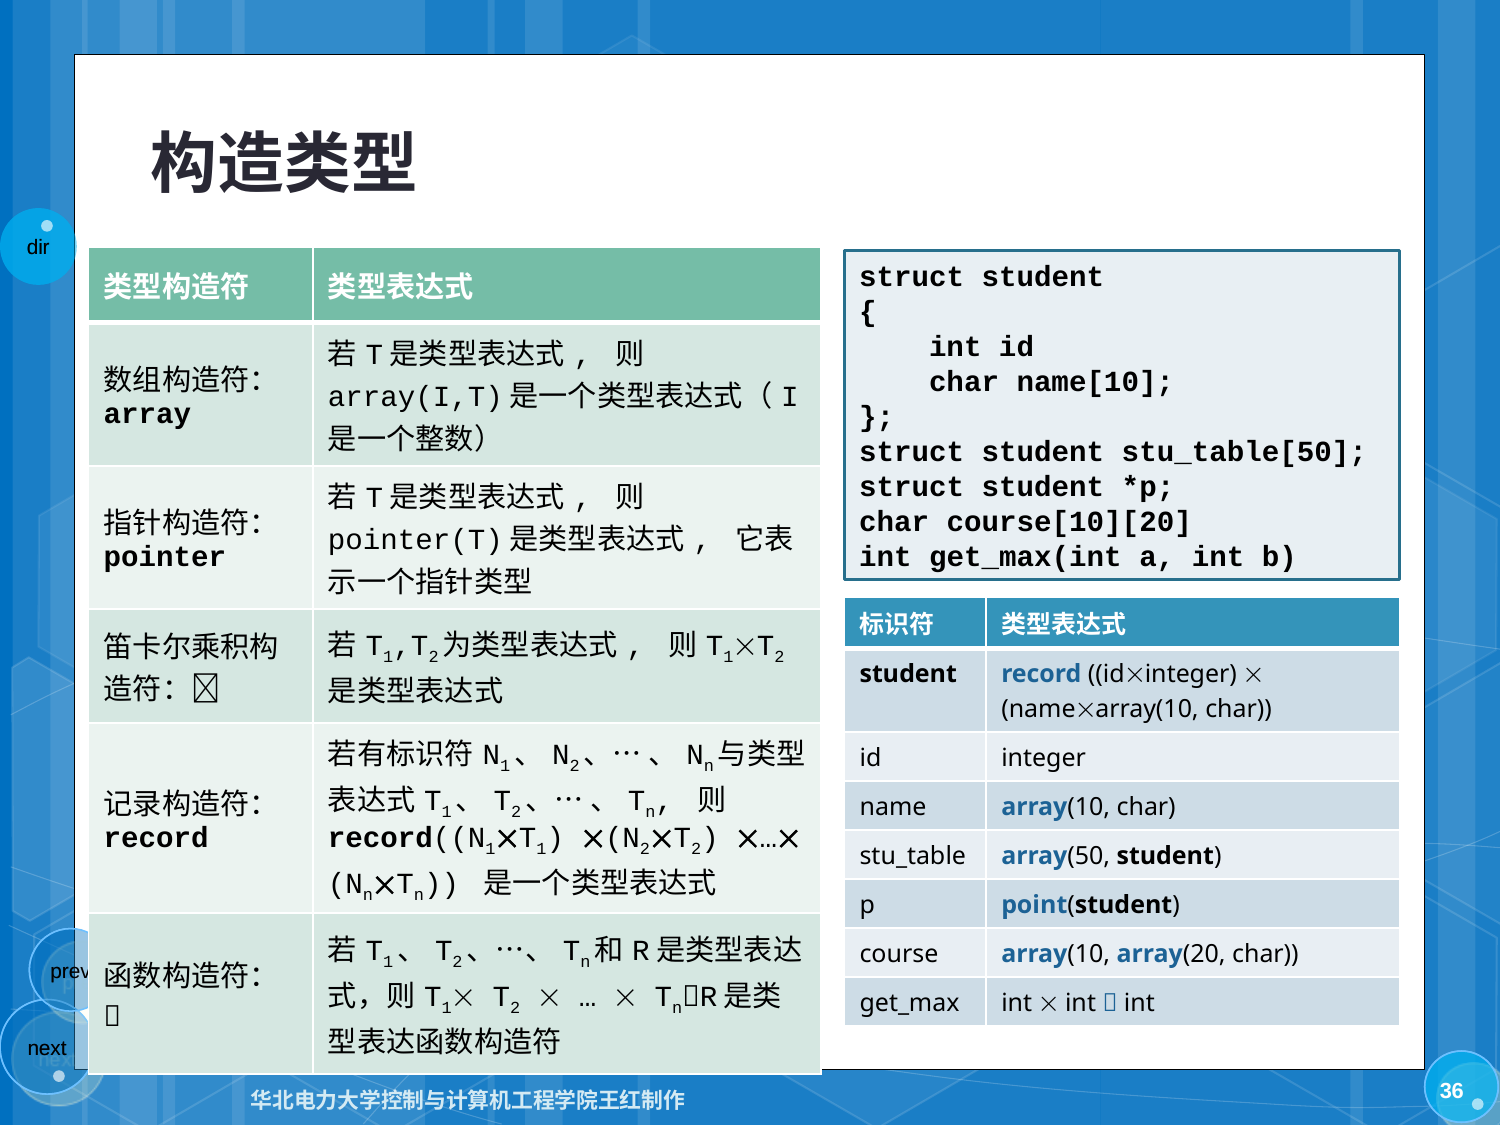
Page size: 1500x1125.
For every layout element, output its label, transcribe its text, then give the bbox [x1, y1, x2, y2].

footer 华北电力大学控制与计算机工程学院王红制作 [143, 1075, 701, 1125]
table_cell array(50, student) [987, 831, 1399, 878]
table_header 标识符 [845, 598, 985, 646]
title 构造类型 [135, 66, 1324, 209]
table_cell array(10, array(20, char)) [987, 929, 1399, 976]
table_cell 若T是类型表达式, 则array(I,T)是一个类型表达式（I是一个整数） [314, 325, 820, 465]
table_cell 若T1,T2为类型表达式, 则T1T2是类型表达式 [314, 610, 820, 722]
table_cell 数组构造符：array [89, 325, 312, 465]
table_cell 若有标识符N1、N2、… 、Nn与类型表达式T1、T2、… 、Tn, 则 record((N1T1) (N2T2) … (NnTn)) 是一个类型表达式 [314, 724, 820, 912]
table_cell point(student) [987, 880, 1399, 927]
slide_number 36 [1424, 1060, 1495, 1121]
table_cell student [845, 651, 985, 731]
table_cell 函数构造符：  [89, 914, 312, 1073]
table_cell int  int  int [987, 978, 1399, 1025]
table_cell 若T是类型表达式, 则pointer(T)是类型表达式, 它表示一个指针类型 [314, 467, 820, 608]
table_header 类型表达式 [314, 248, 820, 320]
text_box struct student { int id char name[10]; }; struct student stu_table[50]; struct student *p; char course[10][20] int get_max(int a, int b) [844, 250, 1400, 580]
table_cell id [845, 733, 985, 780]
table_cell 记录构造符：record [89, 724, 312, 912]
table_cell p [845, 880, 985, 927]
table_header 类型表达式 [987, 598, 1399, 646]
table_header 类型构造符 [89, 248, 312, 320]
table_cell stu_table [845, 831, 985, 878]
table_cell course [845, 929, 985, 976]
table_cell array(10, char) [987, 782, 1399, 829]
table_cell 笛卡尔乘积构造符： [89, 610, 312, 722]
table_cell integer [987, 733, 1399, 780]
table_cell get_max [845, 978, 985, 1025]
table_cell record ((idinteger)  (namearray(10, char)) [987, 651, 1399, 731]
table_cell 若T1、T2、…、Tn和R是类型表达式，则T1 T2  …  TnR是类型表达函数构造符 [314, 914, 820, 1073]
table_cell name [845, 782, 985, 829]
table_cell 指针构造符：pointer [89, 467, 312, 608]
